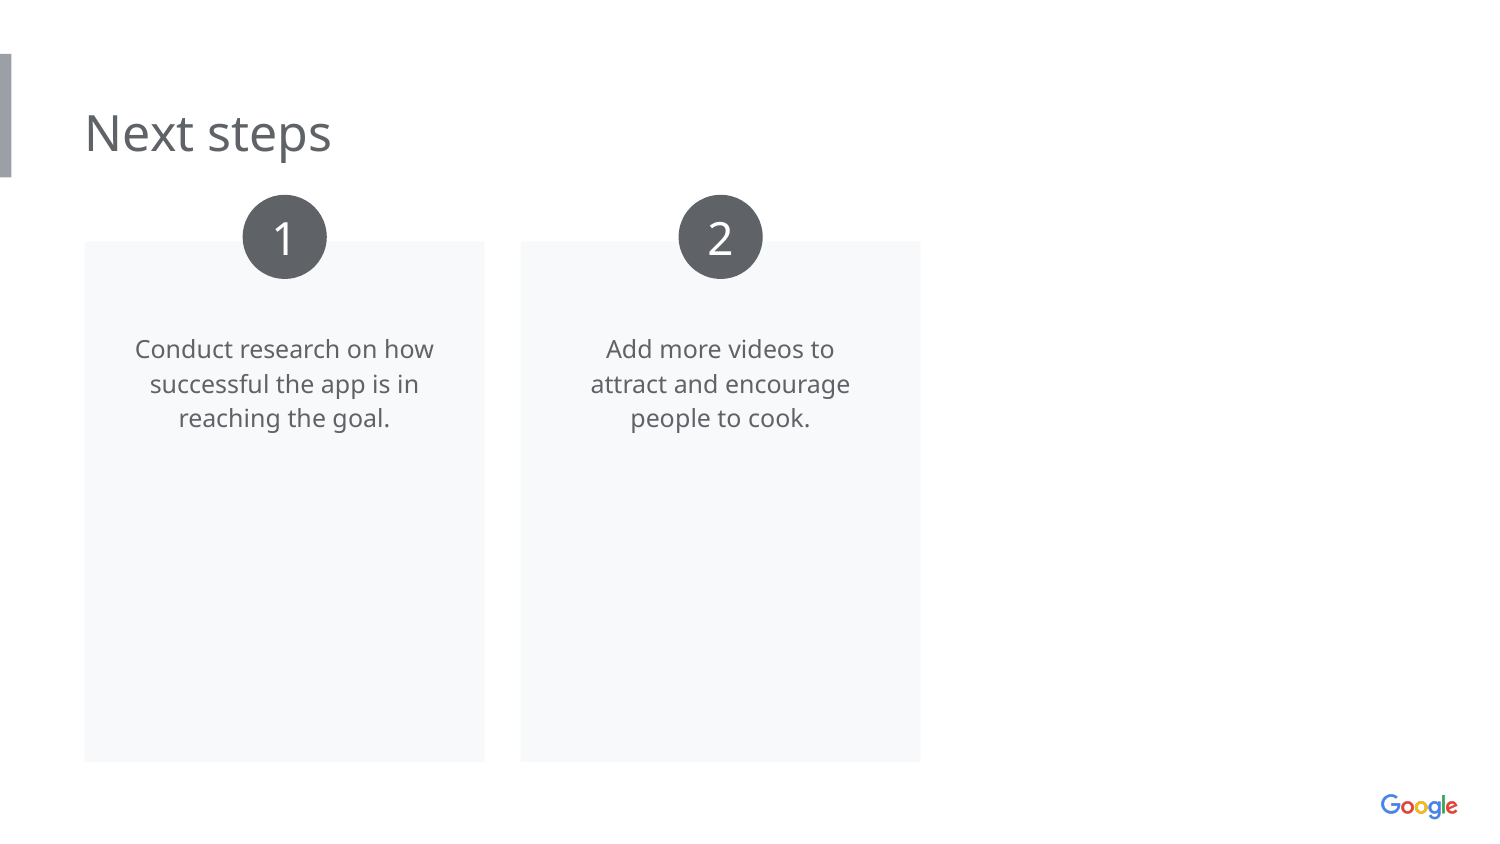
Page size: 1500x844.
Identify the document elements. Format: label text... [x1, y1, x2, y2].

text_box Next steps [84, 85, 894, 176]
text_box 2 [678, 194, 763, 279]
picture [1381, 794, 1458, 820]
text_box Add more videos to attract and encourage people to cook. [552, 314, 889, 448]
text_box Conduct research on how successful the app is in reaching the goal. [116, 314, 453, 448]
text_box [84, 241, 485, 763]
text_box [520, 241, 921, 763]
text_box 1 [242, 194, 327, 279]
